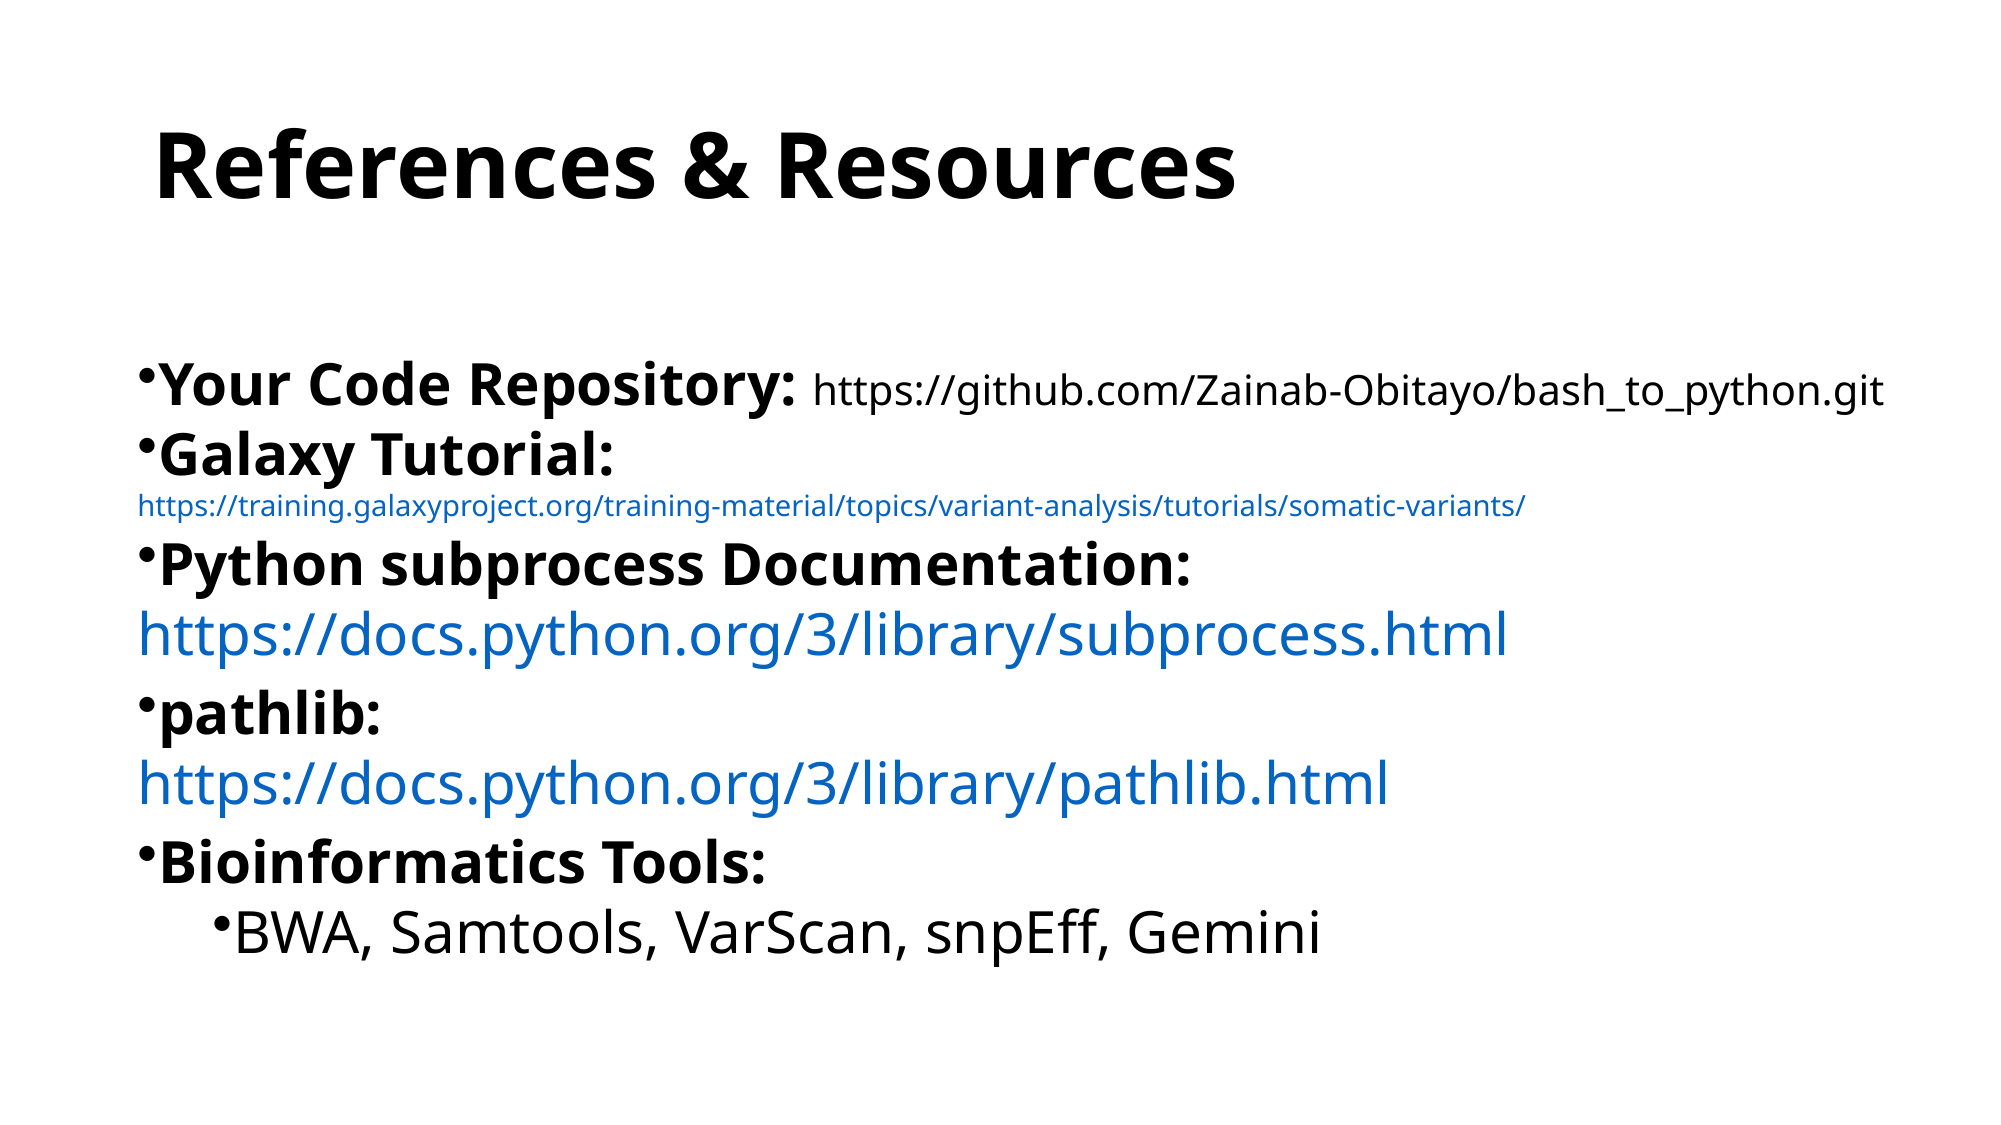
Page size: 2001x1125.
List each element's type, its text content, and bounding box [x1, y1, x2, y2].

title References & Resources [137, 59, 1863, 277]
list Your Code Repository: https://github.com/Zainab-Obitayo/bash_to_python.git Galaxy Tutorial: https://training.galaxyproject.org/training-material/topics/variant-analysis/tutorials/somatic-variants/ Python subprocess Documentation: https://docs.python.org/3/library/subprocess.html pathlib: https://docs.python.org/3/library/pathlib.html Bioinformatics Tools: BWA, Samtools, VarScan, snpEff, Gemini [137, 277, 1889, 1036]
